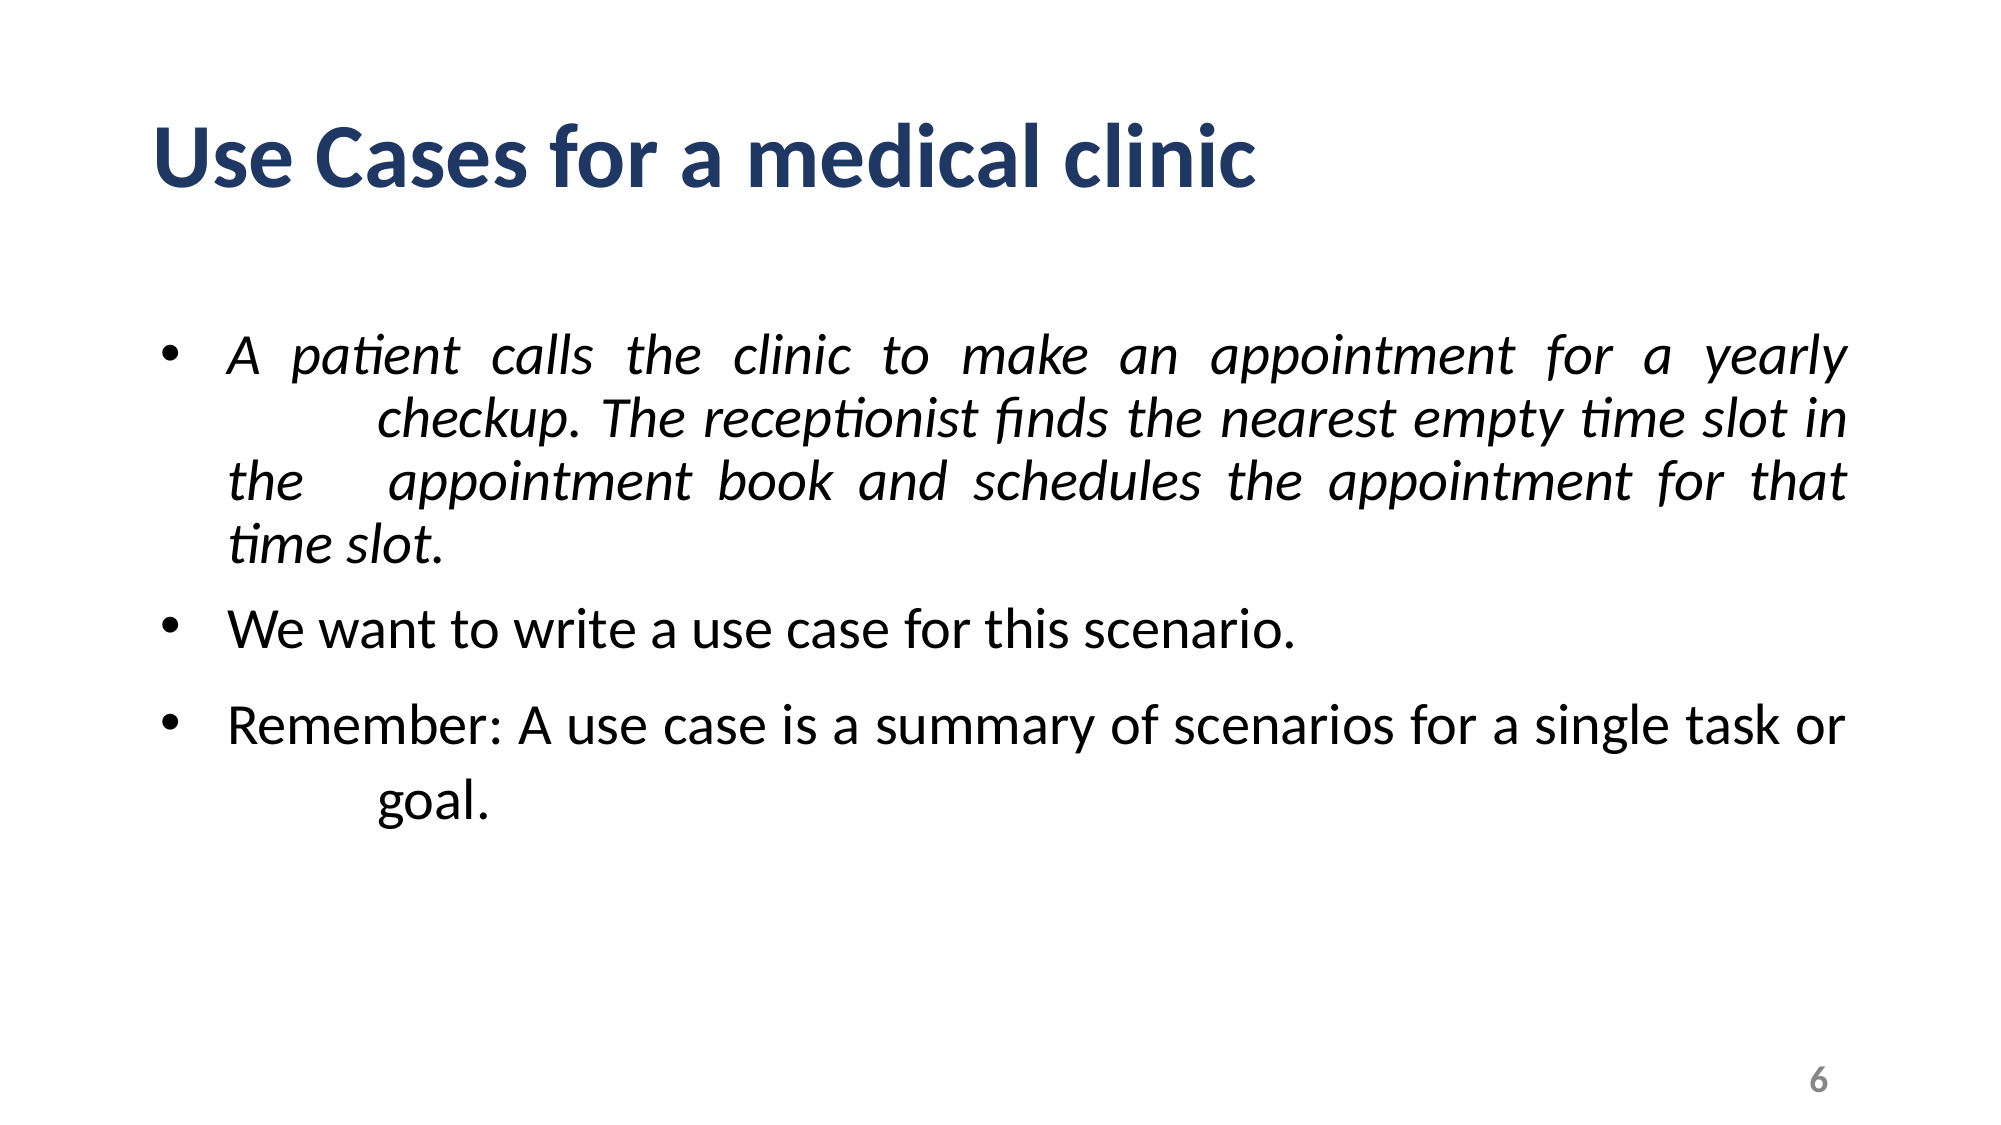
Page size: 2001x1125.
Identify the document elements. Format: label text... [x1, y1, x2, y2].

text_box A patient calls the clinic to make an appointment for a yearly checkup. The receptionist finds the nearest empty time slot in the appointment book and schedules the appointment for that time slot. We want to write a use case for this scenario. Remember: A use case is a summary of scenarios for a single task or goal. [158, 315, 1850, 832]
title Use Cases for a medical clinic [150, 94, 1649, 285]
slide_number ‹#› [1807, 1055, 1856, 1125]
